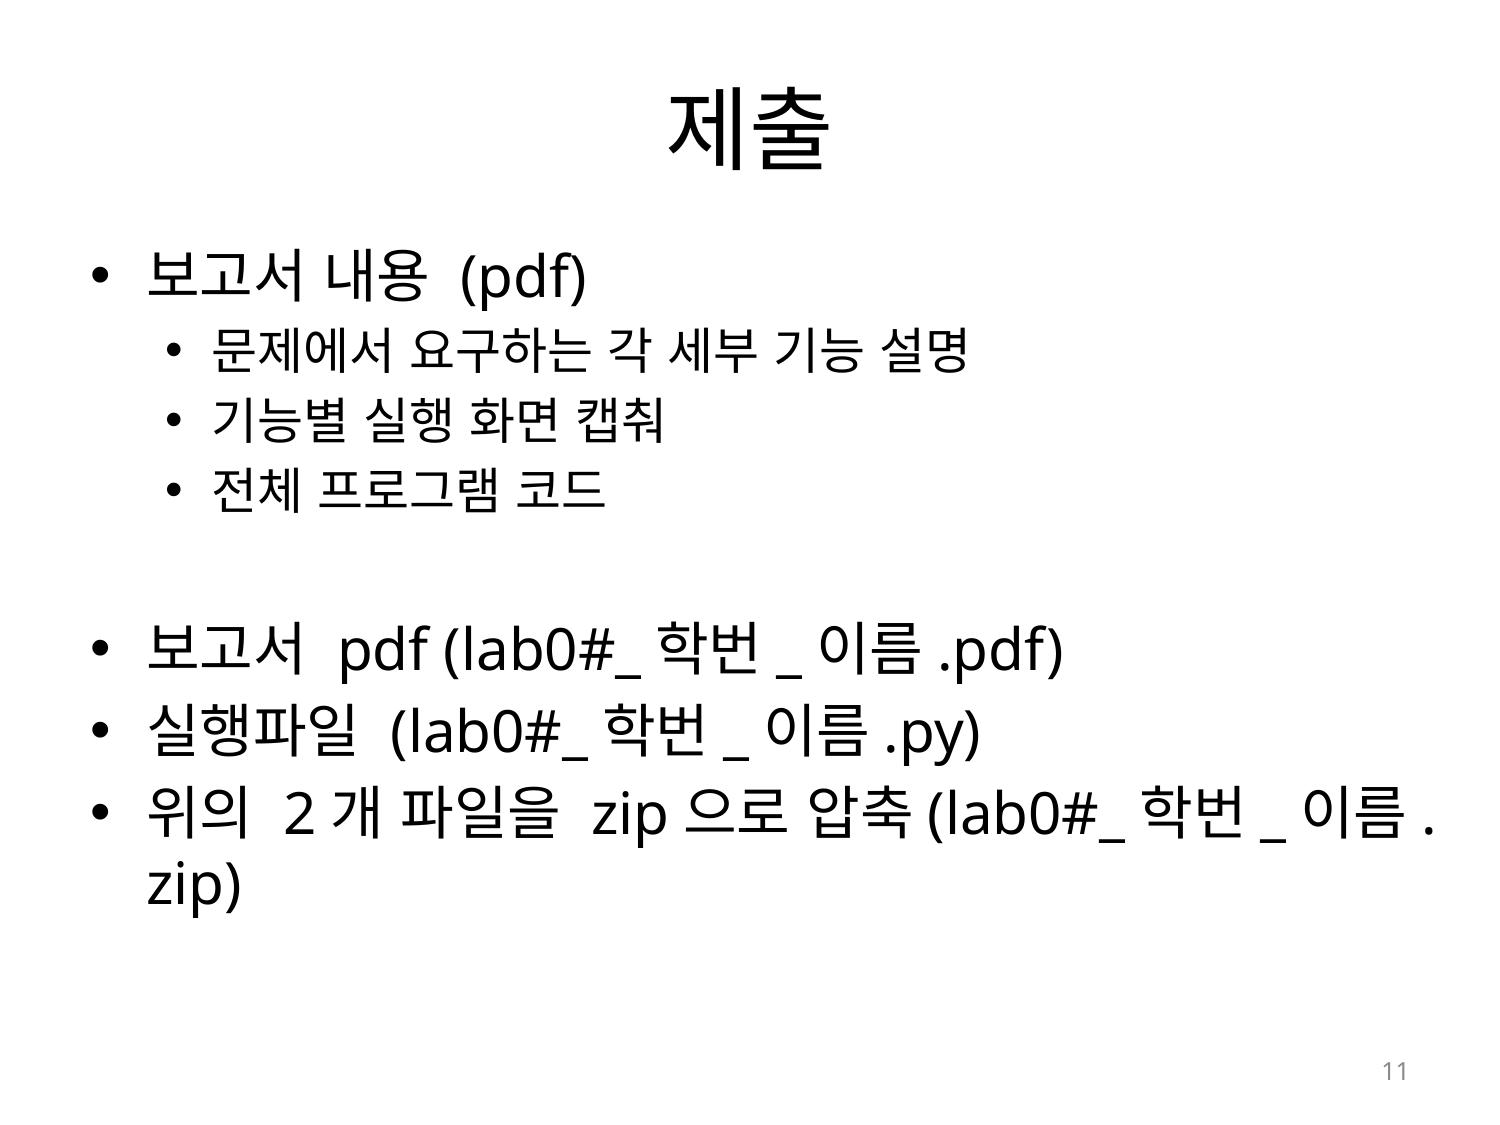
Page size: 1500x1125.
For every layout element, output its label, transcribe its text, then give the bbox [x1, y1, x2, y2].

slide_number 11 [1074, 1042, 1425, 1103]
title 제출 [75, 45, 1425, 209]
list 보고서 내용 (pdf) 문제에서 요구하는 각 세부 기능 설명 기능별 실행 화면 캡춰 전체 프로그램 코드 보고서 pdf (lab0#_학번_이름.pdf) 실행파일 (lab0#_학번_이름.py) 위의 2개 파일을 zip으로 압축(lab0#_학번_이름.zip) [75, 231, 1425, 1024]
